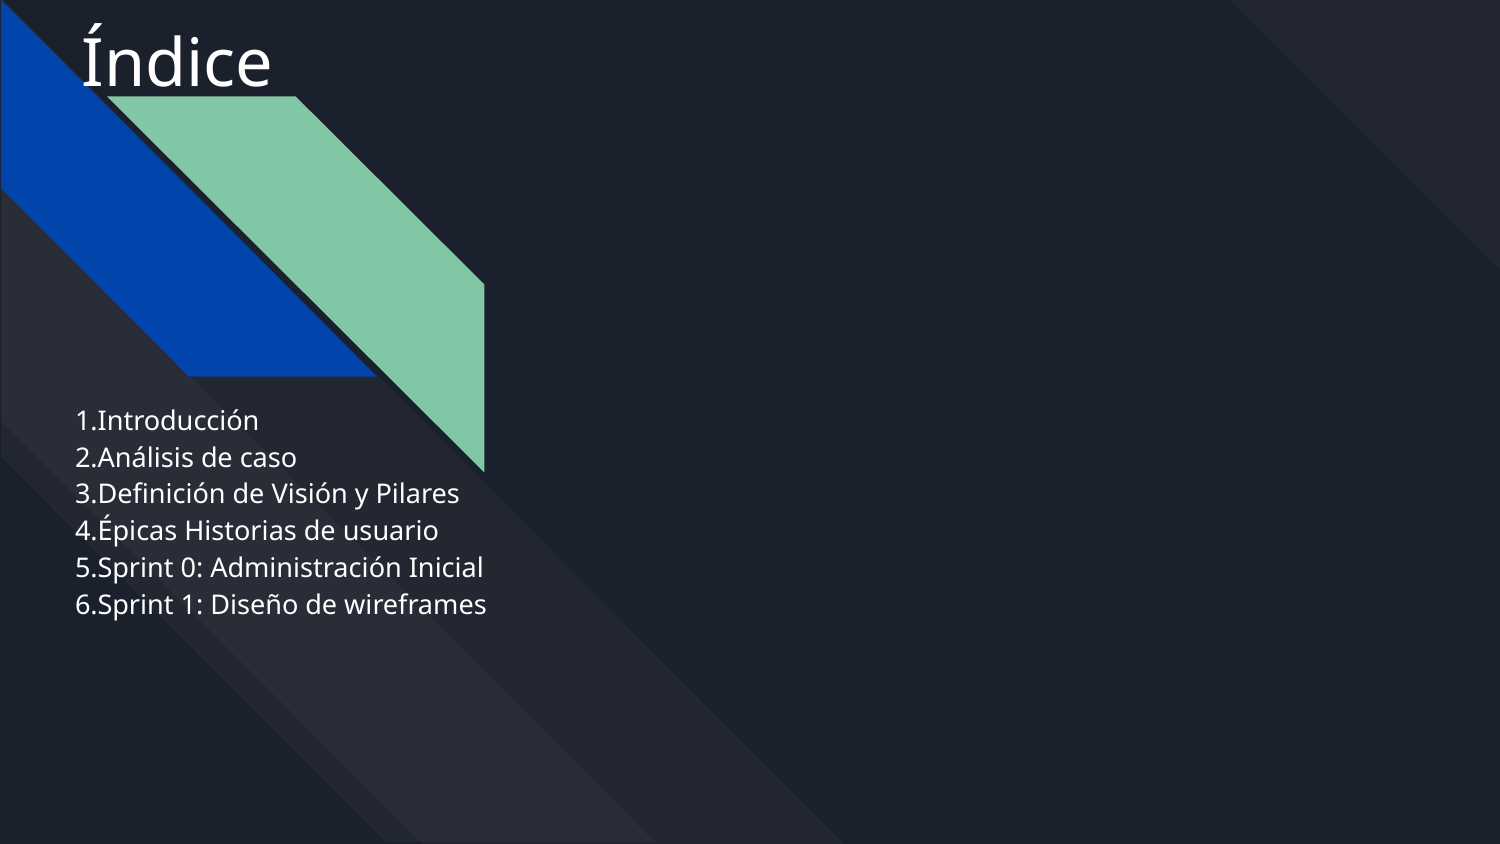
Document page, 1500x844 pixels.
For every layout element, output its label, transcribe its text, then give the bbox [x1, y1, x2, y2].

title Índice [66, 0, 1465, 121]
subtitle 1.Introducción 2.Análisis de caso 3.Definición de Visión y Pilares 4.Épicas Historias de usuario 5.Sprint 0: Administración Inicial 6.Sprint 1: Diseño de wireframes [60, 386, 1458, 777]
